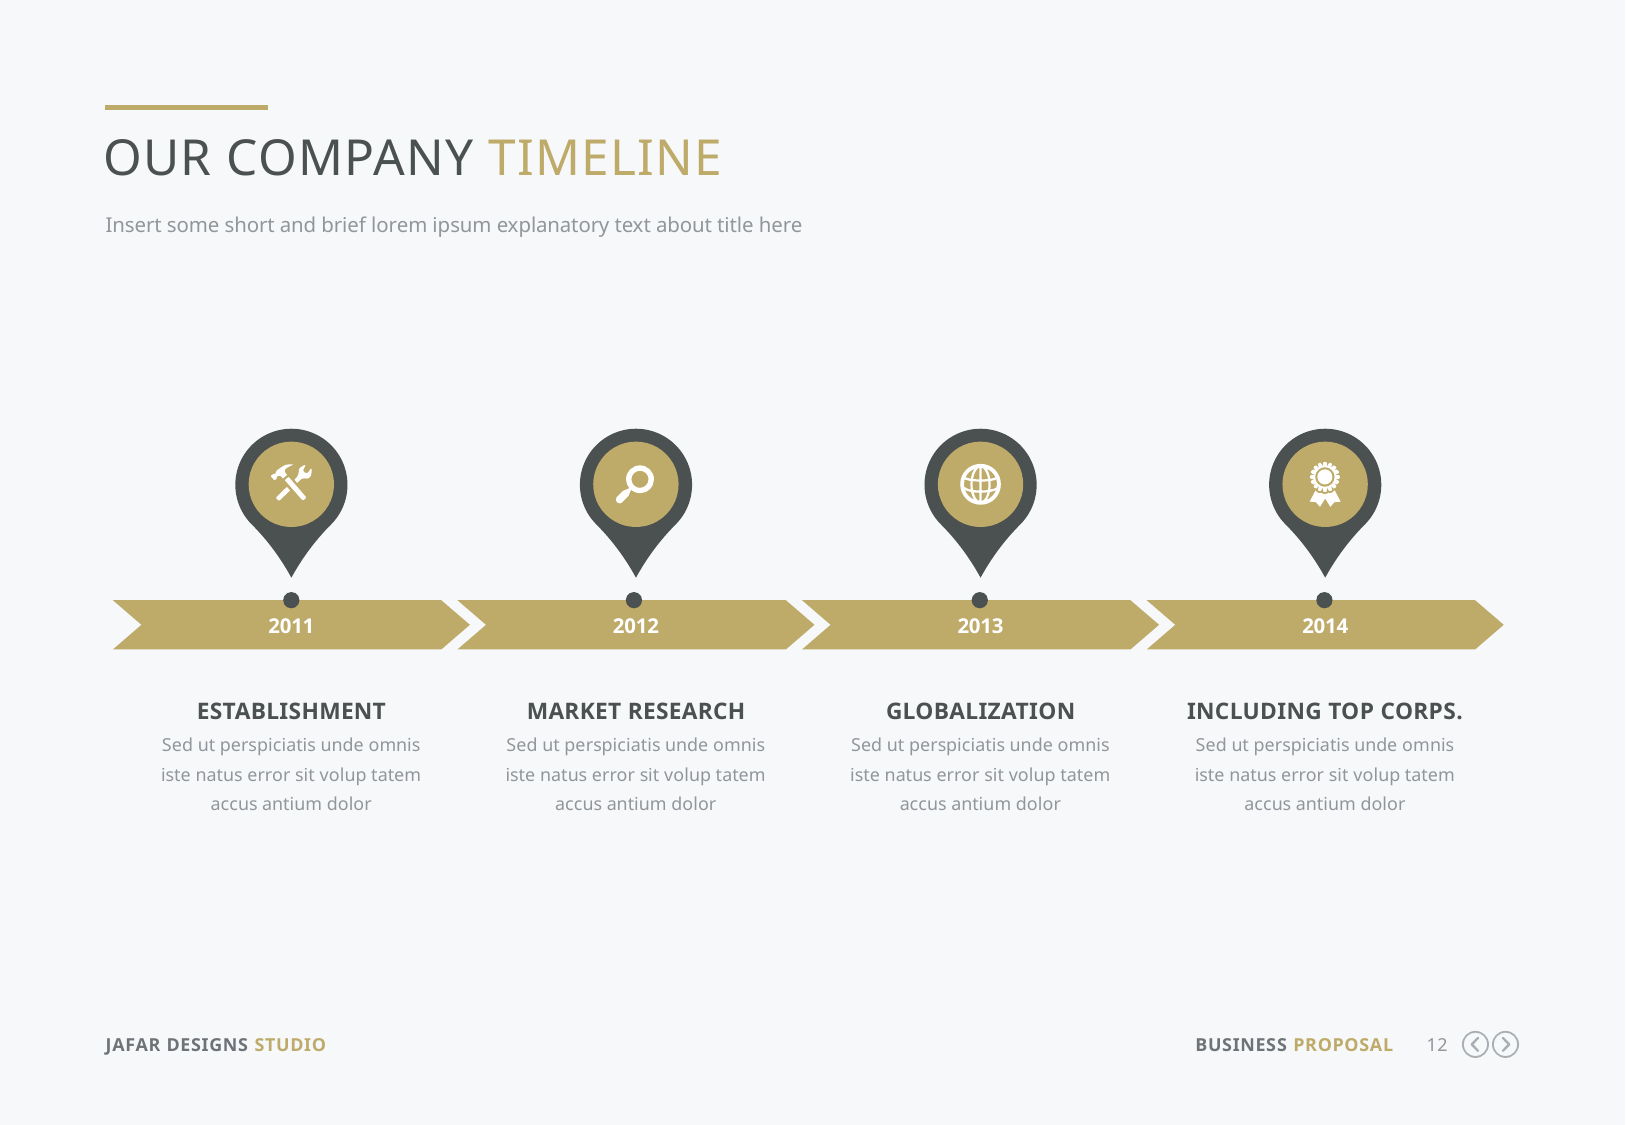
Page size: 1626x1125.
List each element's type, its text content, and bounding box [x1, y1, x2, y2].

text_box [924, 428, 1037, 609]
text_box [1269, 428, 1382, 609]
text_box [835, 685, 1126, 815]
list Insert some short and brief lorem ipsum explanatory text about title here [105, 209, 1519, 241]
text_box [579, 428, 693, 609]
text_box [454, 599, 817, 651]
text_box 2014 [1279, 613, 1372, 638]
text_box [235, 428, 348, 609]
text_box [1143, 599, 1506, 651]
text_box [799, 599, 1161, 651]
text_box [110, 599, 472, 651]
list Our Company Timeline [103, 125, 1518, 187]
text_box 2013 [934, 613, 1027, 638]
text_box 2012 [590, 613, 682, 638]
text_box 2011 [245, 613, 338, 638]
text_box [145, 685, 437, 815]
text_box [1179, 685, 1471, 815]
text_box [490, 685, 782, 815]
